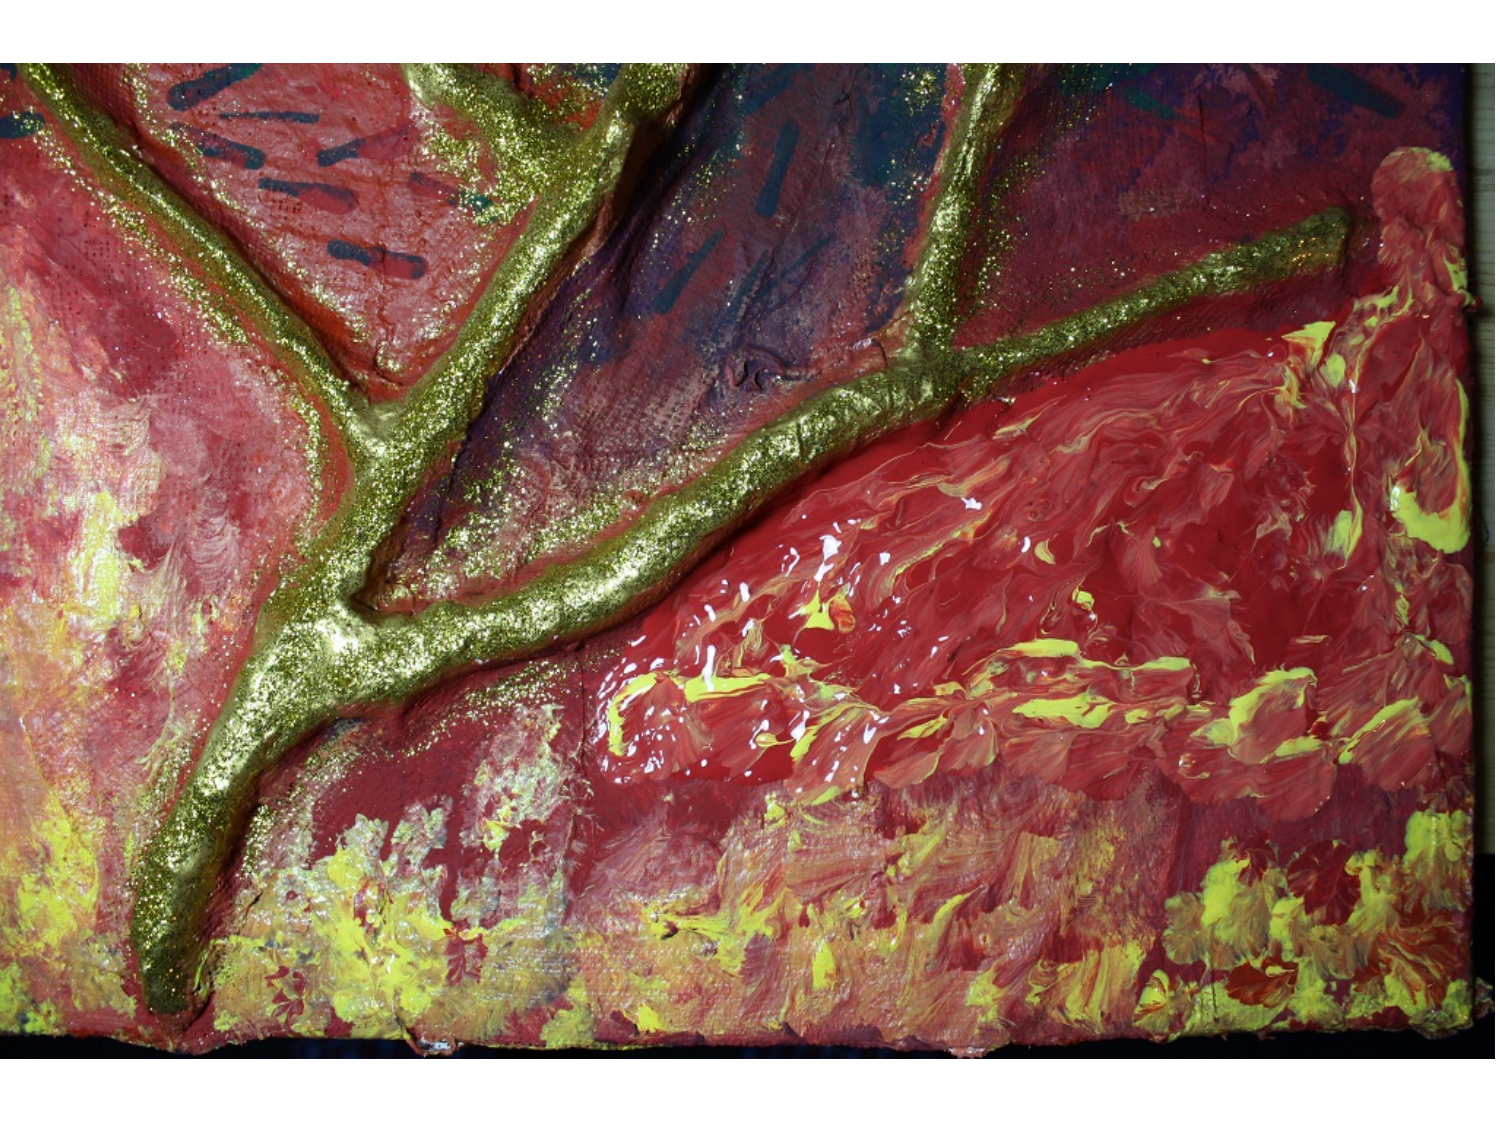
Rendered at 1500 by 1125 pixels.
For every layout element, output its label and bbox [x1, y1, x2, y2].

picture [0, 62, 1495, 1059]
